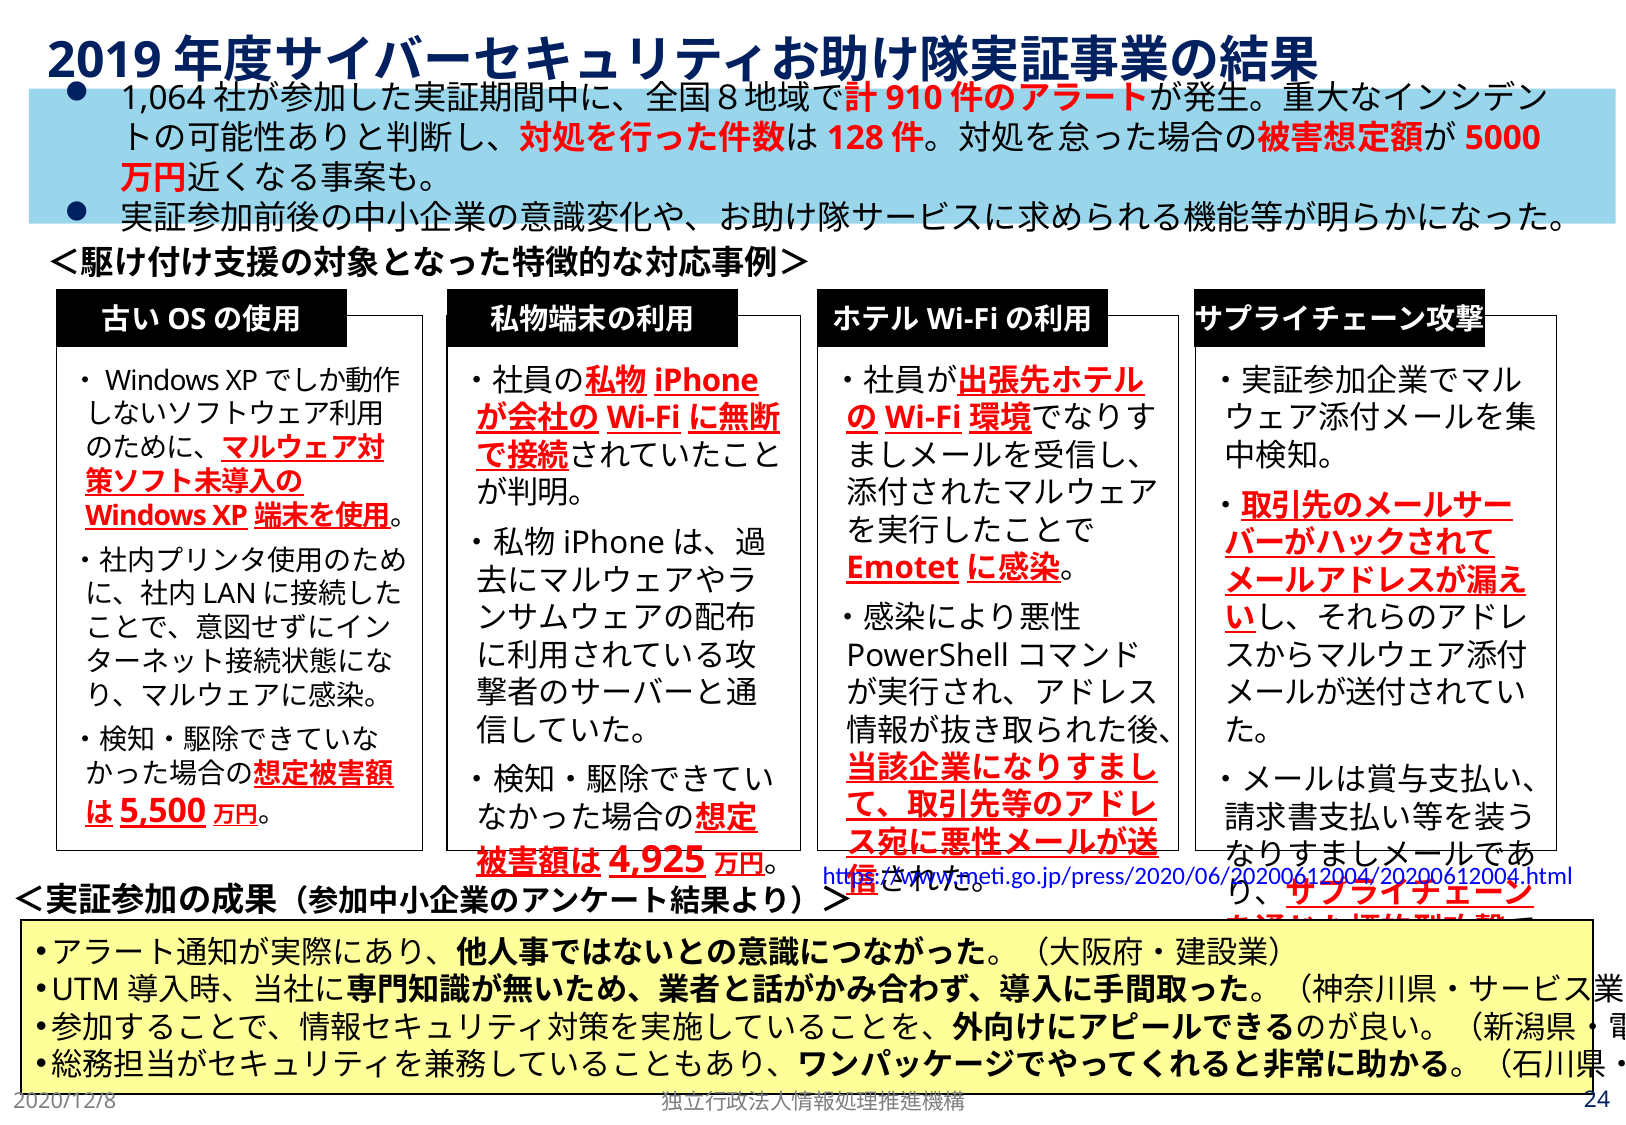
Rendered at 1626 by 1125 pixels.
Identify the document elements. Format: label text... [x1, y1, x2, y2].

slide_number 23 [1247, 766, 1625, 1125]
list 1,064社が参加した実証期間中に、全国８地域で計910件のアラートが発生。重大なインシデントの可能性ありと判断し、対処を行った件数は128件。対処を怠った場合の被害想定額が5000万円近くなる事案も。 実証参加前後の中小企業の意識変化や、お助け隊サービスに求められる機能等が明らかになった。 [28, 88, 1616, 224]
text_box アラート通知が実際にあり、他人事ではないとの意識につながった。（大阪府・建設業） UTM導入時、当社に専門知識が無いため、業者と話がかみ合わず、導入に手間取った。（神奈川県・サービス業） 参加することで、情報セキュリティ対策を実施していることを、外向けにアピールできるのが良い。（新潟県・電気通信工事業） 総務担当がセキュリティを兼務していることもあり、ワンパッケージでやってくれると非常に助かる。（石川県・製造業） [21, 919, 1247, 1094]
footer 独立行政法人情報処理推進機構 [556, 1070, 1072, 1125]
text_box 私物端末の利用 [447, 289, 738, 347]
text_box ・社員の私物iPhoneが会社のWi-Fiに無断で接続されていたことが判明。 ・私物iPhoneは、過去にマルウェアやランサムウェアの配布に利用されている攻撃者のサーバーと通信していた。 ・検知・駆除できていなかった場合の想定被害額は4,925万円。 [447, 315, 801, 851]
title 2019年度サイバーセキュリティお助け隊実証事業の結果 [32, 19, 1498, 96]
text_box ・Windows XPでしか動作しないソフトウェア利用のために、マルウェア対策ソフト未導入のWindows XP端末を使用。 ・社内プリンタ使用のために、社内LANに接続したことで、意図せずにインターネット接続状態になり、マルウェアに感染。 ・検知・駆除できていなかった場合の想定被害額は5,500万円。 [56, 315, 423, 851]
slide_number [0, 1069, 378, 1125]
text_box ホテルWi-Fiの利用 [818, 289, 1108, 347]
text_box 古いOSの使用 [56, 289, 347, 347]
text_box ＜https://www.meti.go.jp/press/2020/06/20200612004/20200612004.html＞ [776, 852, 1247, 898]
text_box ＜実証参加の成果（参加中小企業のアンケート結果より）＞ [0, 874, 966, 922]
text_box ・実証参加企業でマルウェア添付メールを集中検知。 ・取引先のメールサーバーがハックされてメールアドレスが漏えいし、それらのアドレスからマルウェア添付メールが送付されていた。 ・メールは賞与支払い、請求書支払い等を装うなりすましメールであり、サプライチェーンを通じた標的型攻撃であった。 [1195, 315, 1557, 851]
text_box サプライチェーン攻撃 [1195, 289, 1485, 347]
text_box ＜駆け付け支援の対象となった特徴的な対応事例＞ [32, 231, 517, 291]
text_box ・社員が出張先ホテルのWi-Fi環境でなりすましメールを受信し、添付されたマルウェアを実行したことでEmotetに感染。 ・感染により悪性PowerShellコマンドが実行され、アドレス情報が抜き取られた後、当該企業になりすまして、取引先等のアドレス宛に悪性メールが送信された。 [817, 315, 1179, 851]
